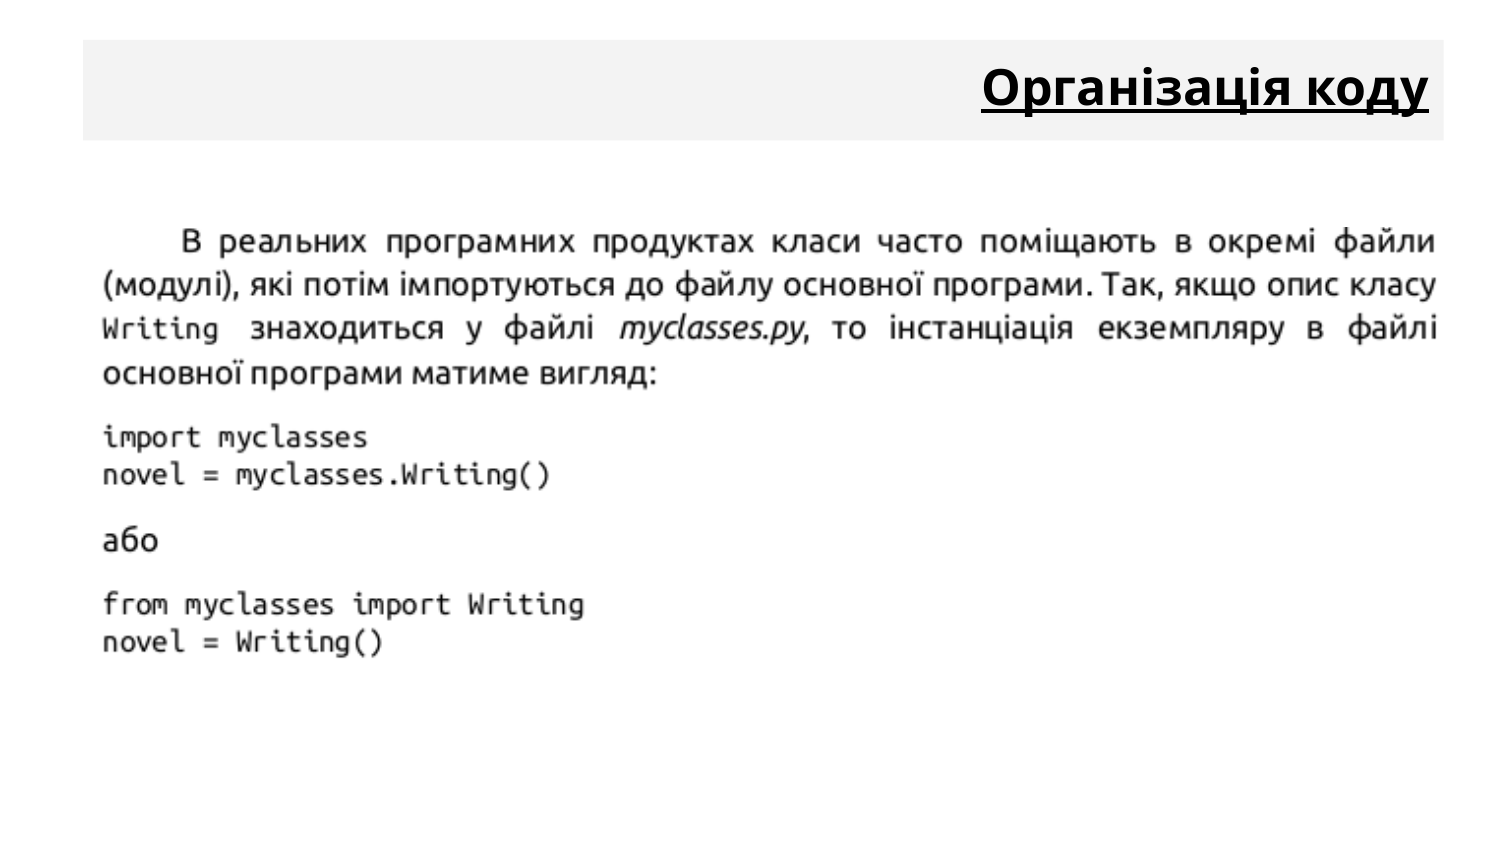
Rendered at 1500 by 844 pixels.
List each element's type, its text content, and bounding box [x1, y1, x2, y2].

text_box Організація коду [83, 39, 1444, 141]
picture [82, 226, 1444, 664]
